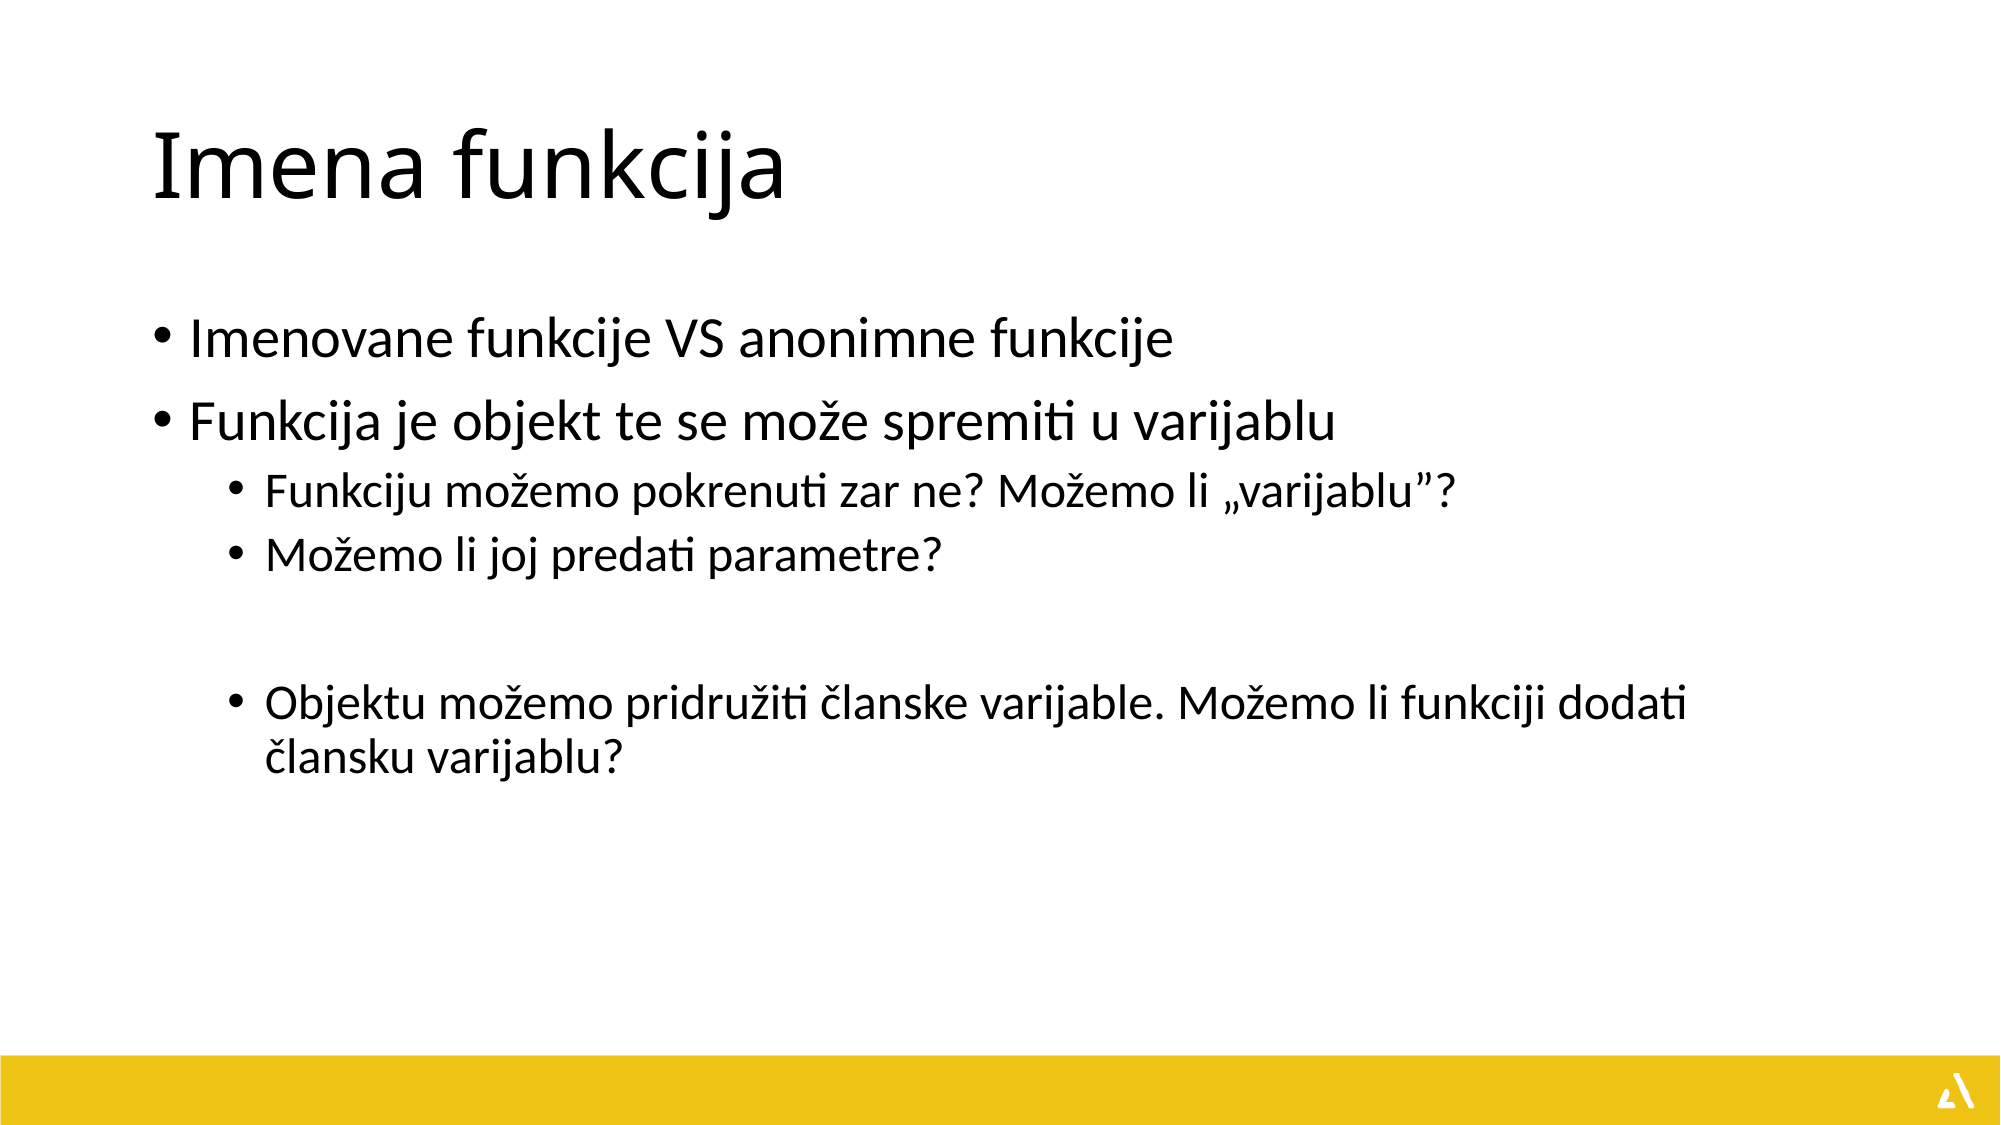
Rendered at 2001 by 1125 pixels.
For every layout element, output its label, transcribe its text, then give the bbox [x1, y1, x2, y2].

picture [0, 1055, 2000, 1125]
title Imena funkcija [137, 59, 1863, 278]
list Imenovane funkcije VS anonimne funkcije Funkcija je objekt te se može spremiti u varijablu Funkciju možemo pokrenuti zar ne? Možemo li „varijablu”? Možemo li joj predati parametre? Objektu možemo pridružiti članske varijable. Možemo li funkciji dodati člansku varijablu? [137, 299, 1863, 1014]
